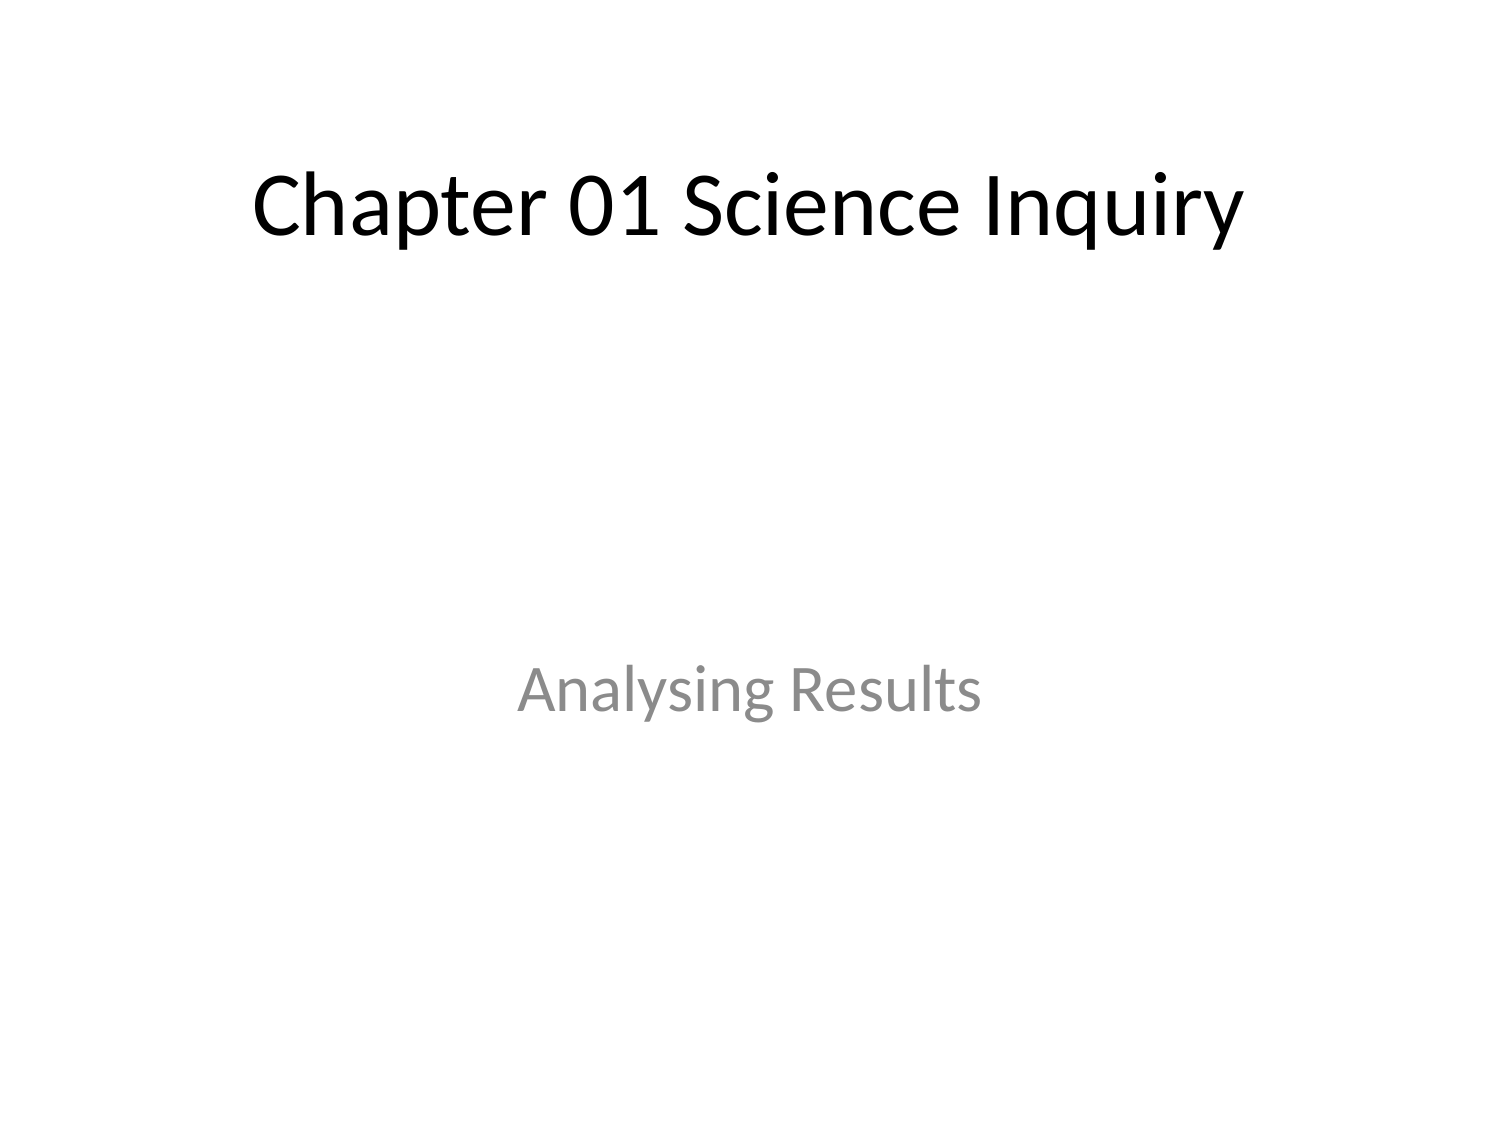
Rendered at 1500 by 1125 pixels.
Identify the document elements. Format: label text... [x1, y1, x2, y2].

title Chapter 01 Science Inquiry [112, 78, 1388, 320]
subtitle Analysing Results [225, 637, 1275, 925]
